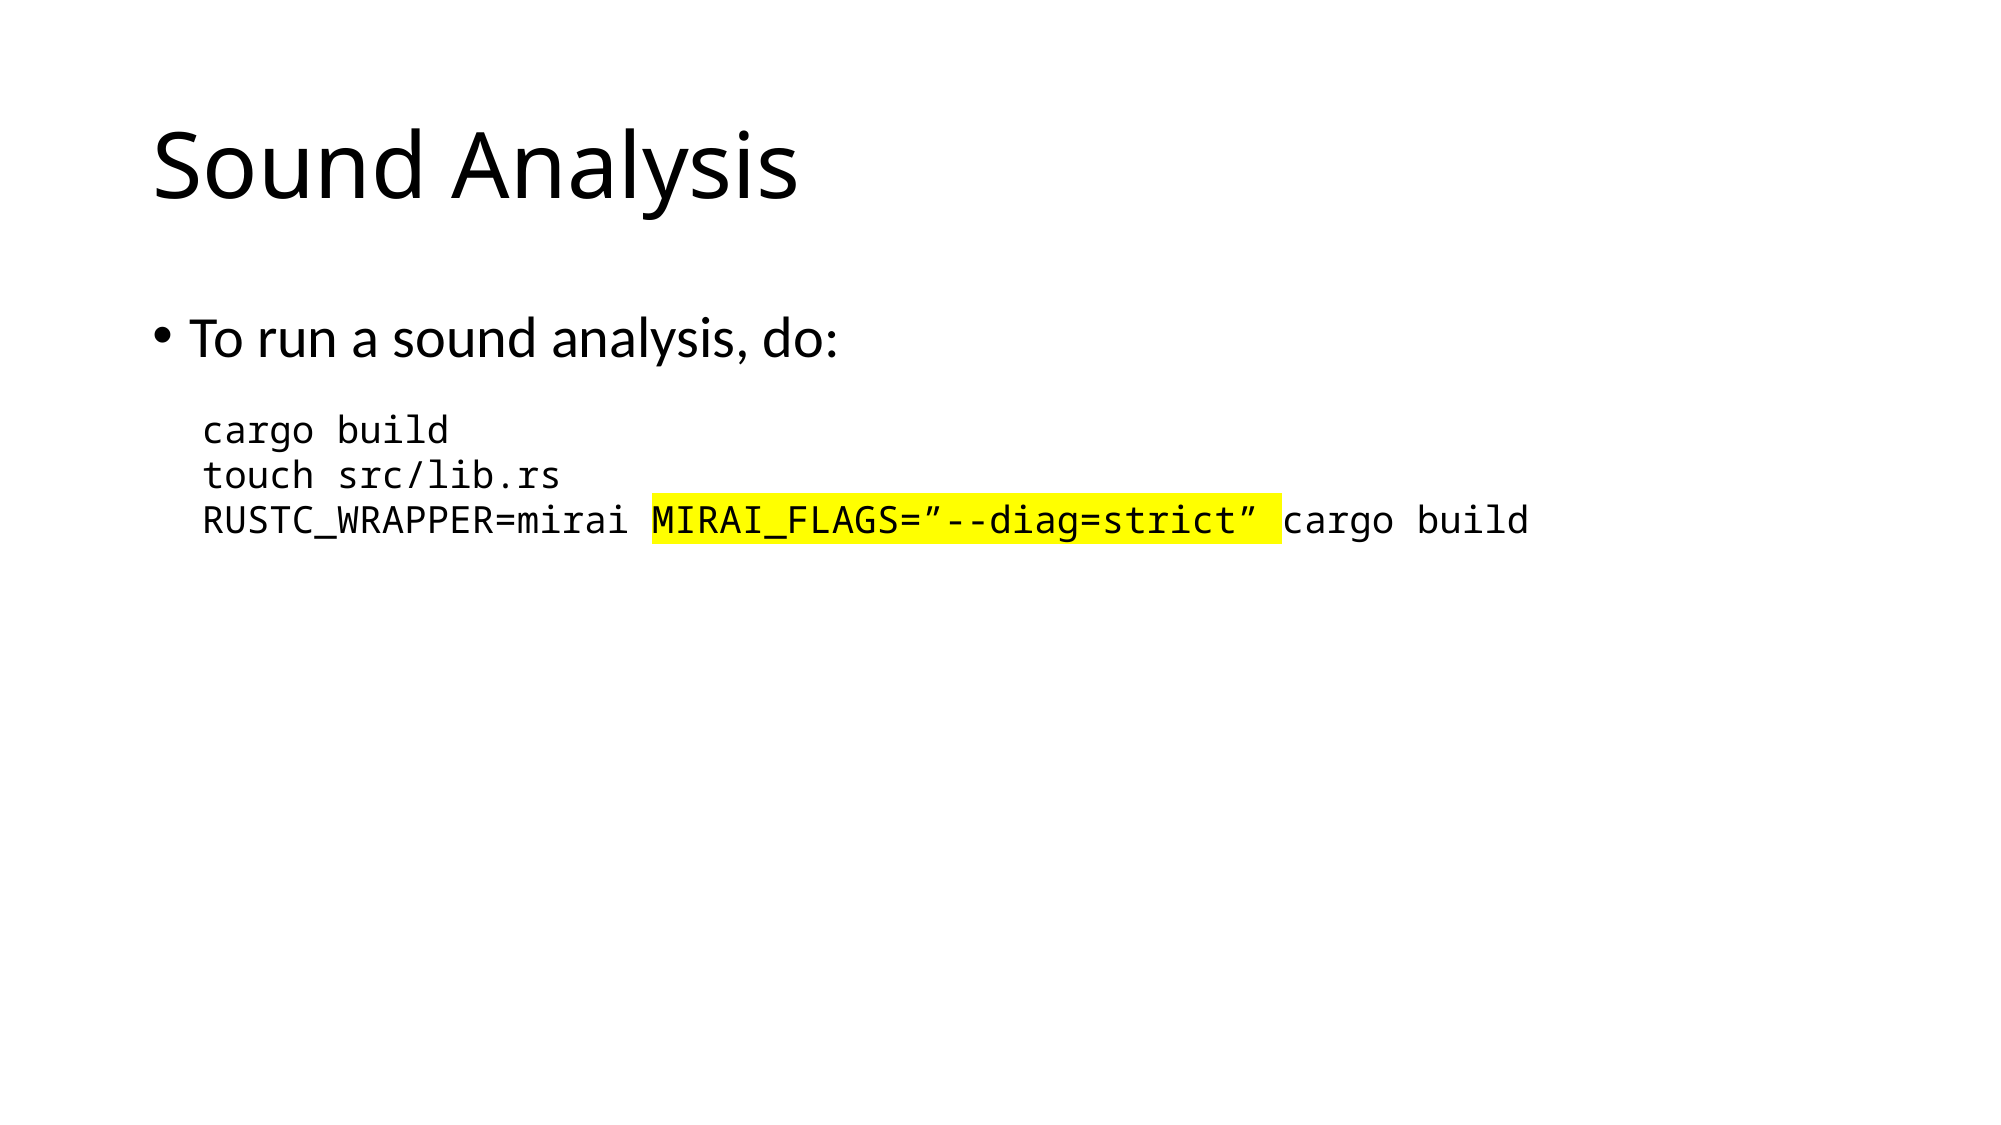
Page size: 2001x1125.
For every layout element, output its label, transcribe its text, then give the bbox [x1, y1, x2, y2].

title Sound Analysis [137, 59, 1863, 278]
text_box cargo build touch src/lib.rs RUSTC_WRAPPER=mirai MIRAI_FLAGS=”--diag=strict” cargo build [187, 398, 1586, 549]
list To run a sound analysis, do: [137, 299, 1863, 1014]
